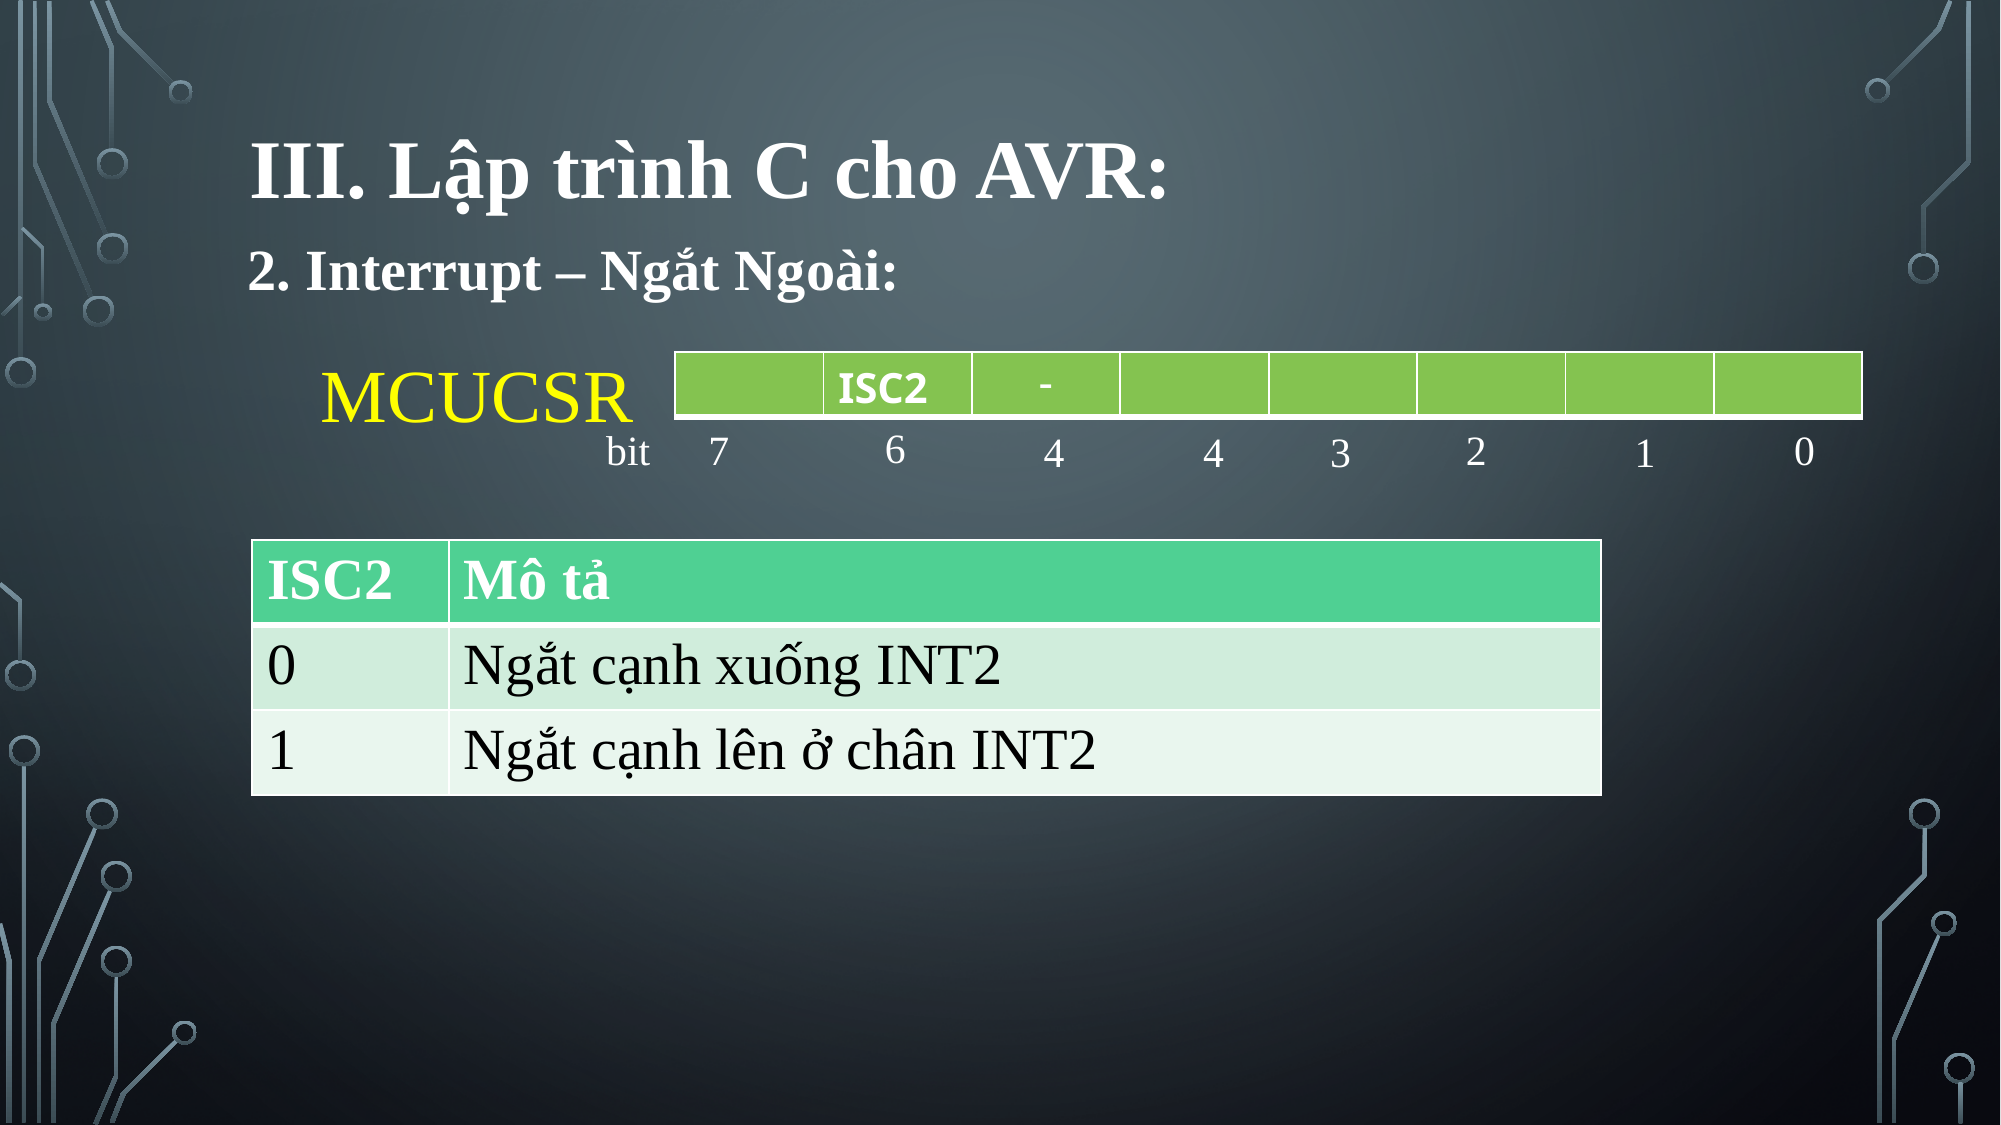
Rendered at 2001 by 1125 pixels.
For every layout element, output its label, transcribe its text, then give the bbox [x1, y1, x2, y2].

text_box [590, 414, 1831, 484]
table_header Mô tả [450, 541, 1600, 622]
text_box MCUCSR [231, 340, 649, 446]
table_header ISC2 [253, 541, 448, 622]
table_header [1121, 353, 1268, 414]
table_cell Ngắt cạnh lên ở chân INT2 [450, 711, 1600, 794]
table_header [676, 353, 823, 414]
text_box III. Lập trình C cho AVR: [234, 108, 1189, 223]
table_header - [973, 353, 1119, 414]
table_cell 0 [253, 628, 448, 709]
table_header [1566, 353, 1713, 414]
table_cell Ngắt cạnh xuống INT2 [450, 628, 1600, 709]
table_header [1715, 353, 1861, 414]
table_header [1418, 353, 1565, 414]
table_header ISC2 [824, 353, 971, 414]
table_header [1270, 353, 1416, 414]
text_box 2. Interrupt – Ngắt Ngoài: [232, 224, 916, 310]
table_cell 1 [253, 711, 448, 794]
